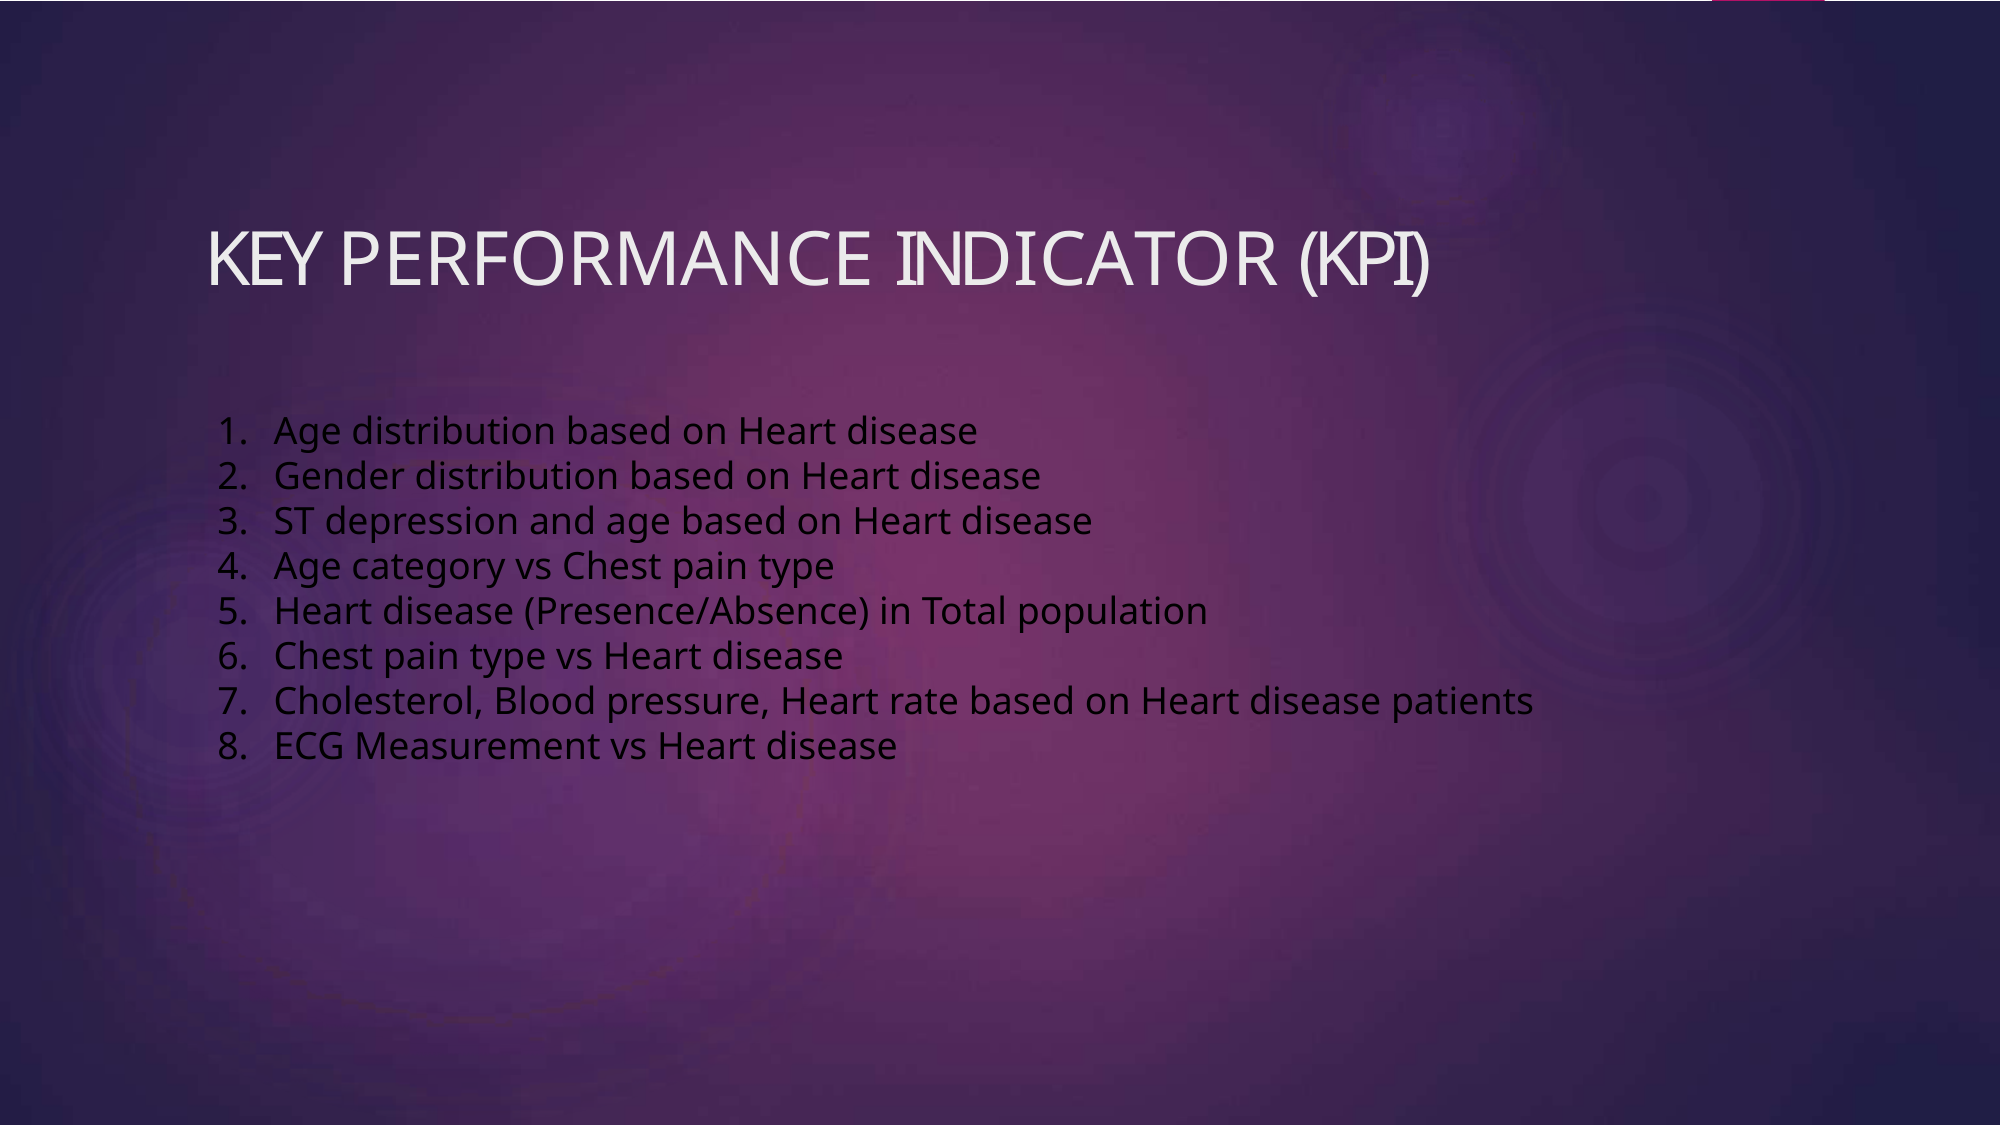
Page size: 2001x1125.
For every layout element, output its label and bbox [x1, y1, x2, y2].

text_box [0, 0, 2000, 1125]
